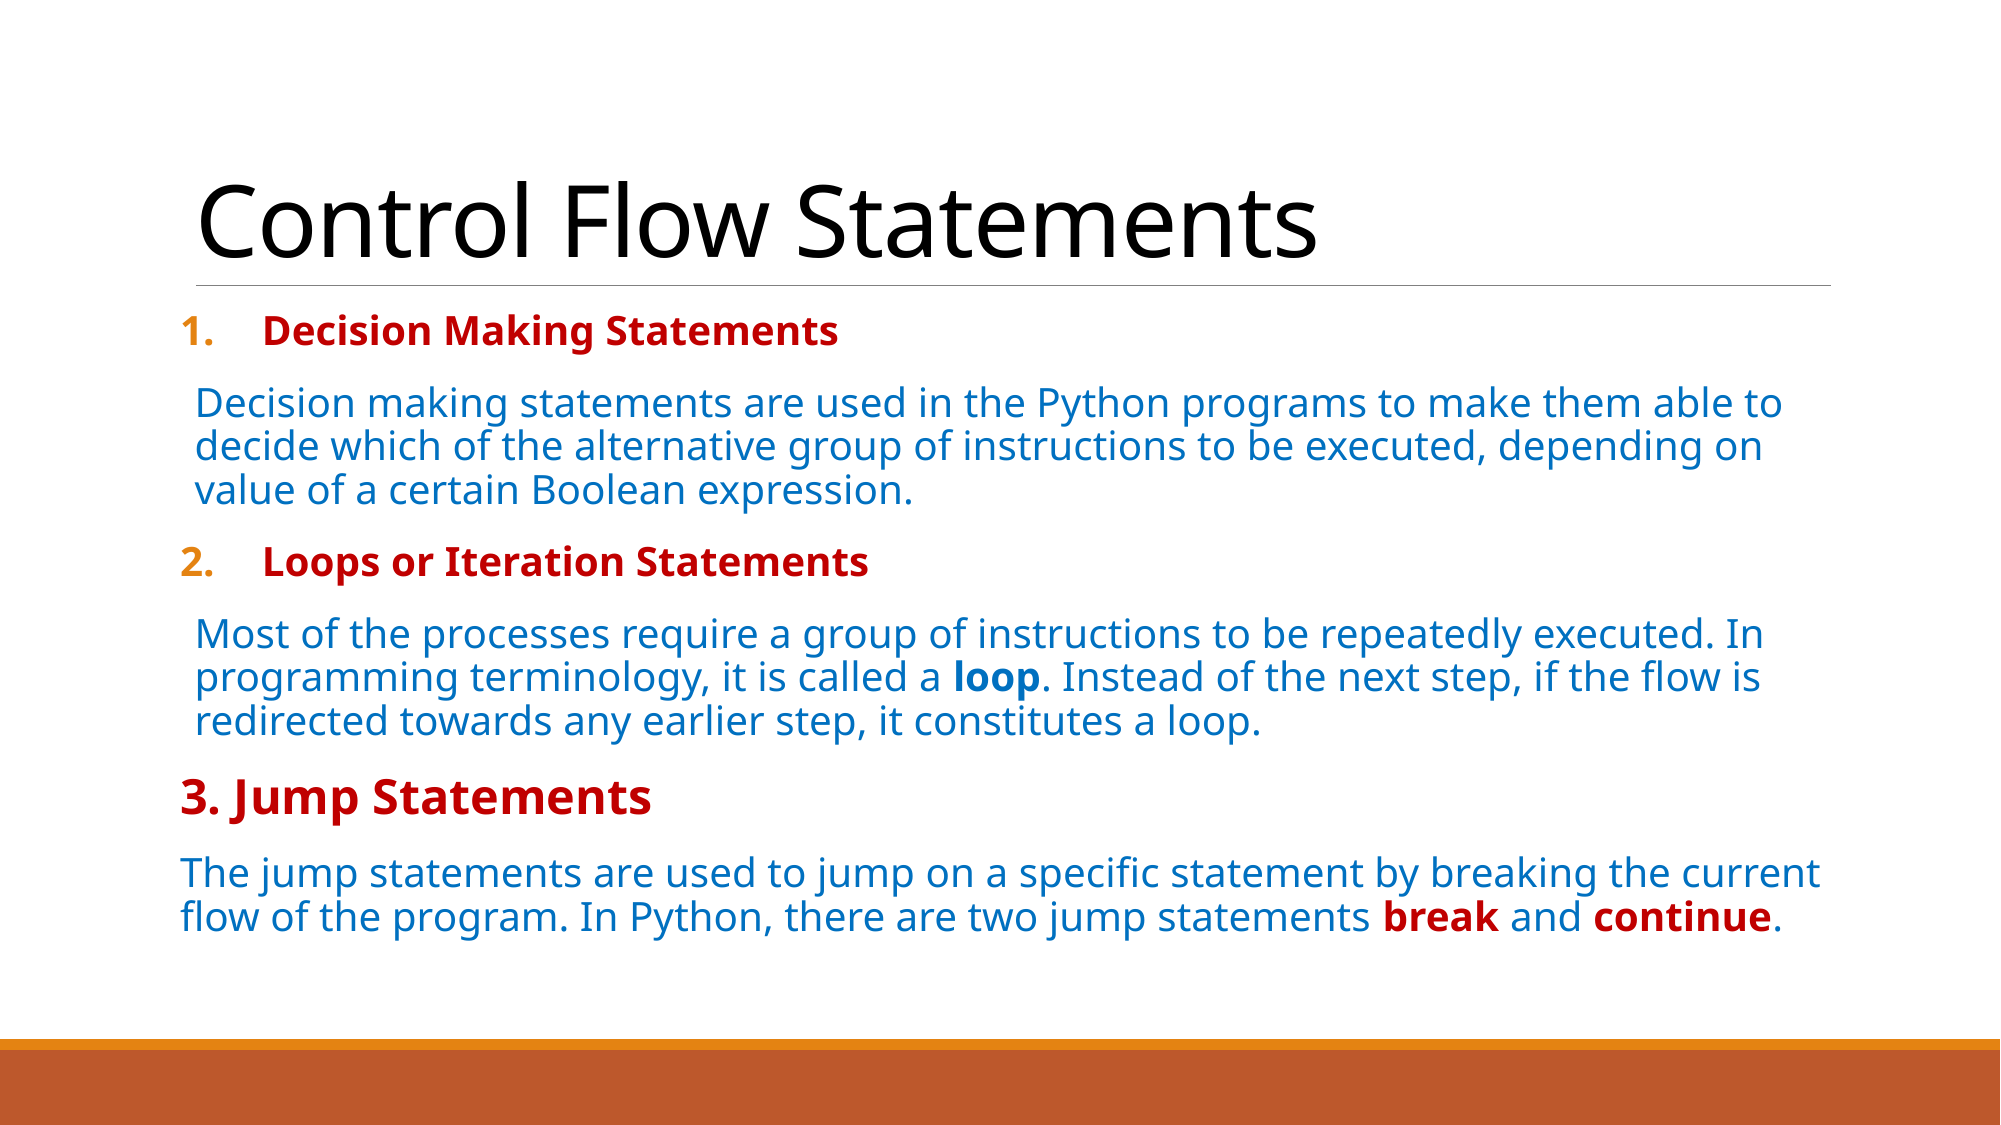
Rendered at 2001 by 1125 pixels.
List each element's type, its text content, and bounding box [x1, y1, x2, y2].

list Decision Making Statements Decision making statements are used in the Python programs to make them able to decide which of the alternative group of instructions to be executed, depending on value of a certain Boolean expression. Loops or Iteration Statements Most of the processes require a group of instructions to be repeatedly executed. In programming terminology, it is called a loop. Instead of the next step, if the flow is redirected towards any earlier step, it constitutes a loop. 3. Jump Statements The jump statements are used to jump on a specific statement by breaking the current flow of the program. In Python, there are two jump statements break and continue. [180, 302, 1830, 963]
title Control Flow Statements [180, 47, 1830, 285]
